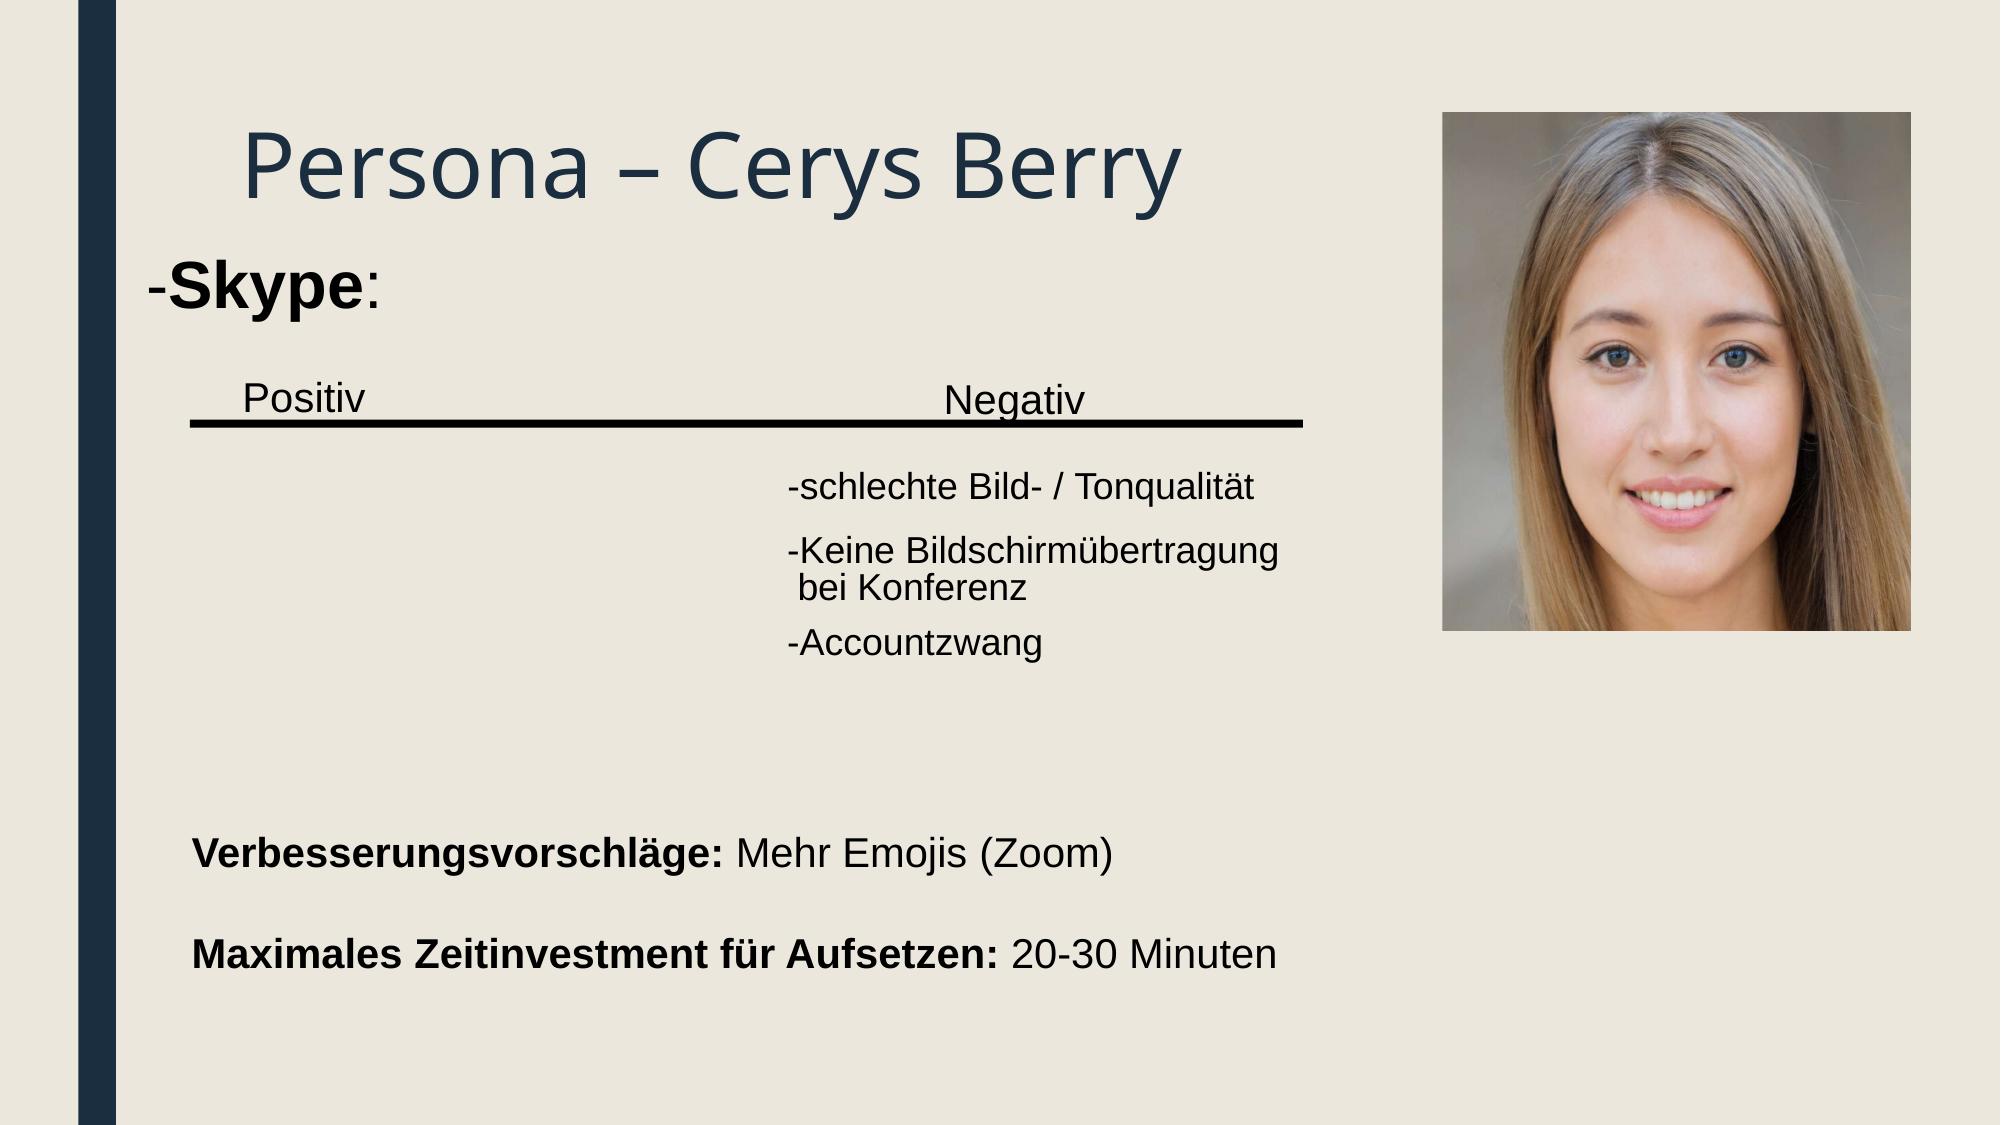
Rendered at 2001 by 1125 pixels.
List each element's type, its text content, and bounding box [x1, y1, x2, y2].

text_box Negativ [942, 371, 1330, 423]
text_box Verbesserungsvorschläge: Mehr Emojis (Zoom) Maximales Zeitinvestment für Aufsetzen: 20-30 Minuten [190, 824, 1443, 977]
text_box [189, 419, 1303, 428]
text_box Positiv [241, 369, 487, 419]
title Persona – Cerys Berry [225, 112, 1442, 256]
text_box -Skype: [144, 240, 400, 322]
text_box -schlechte Bild- / Tonqualität -Keine Bildschirmübertragung bei Konferenz -Accountzwang [771, 454, 1304, 734]
text_box [1442, 112, 1911, 631]
